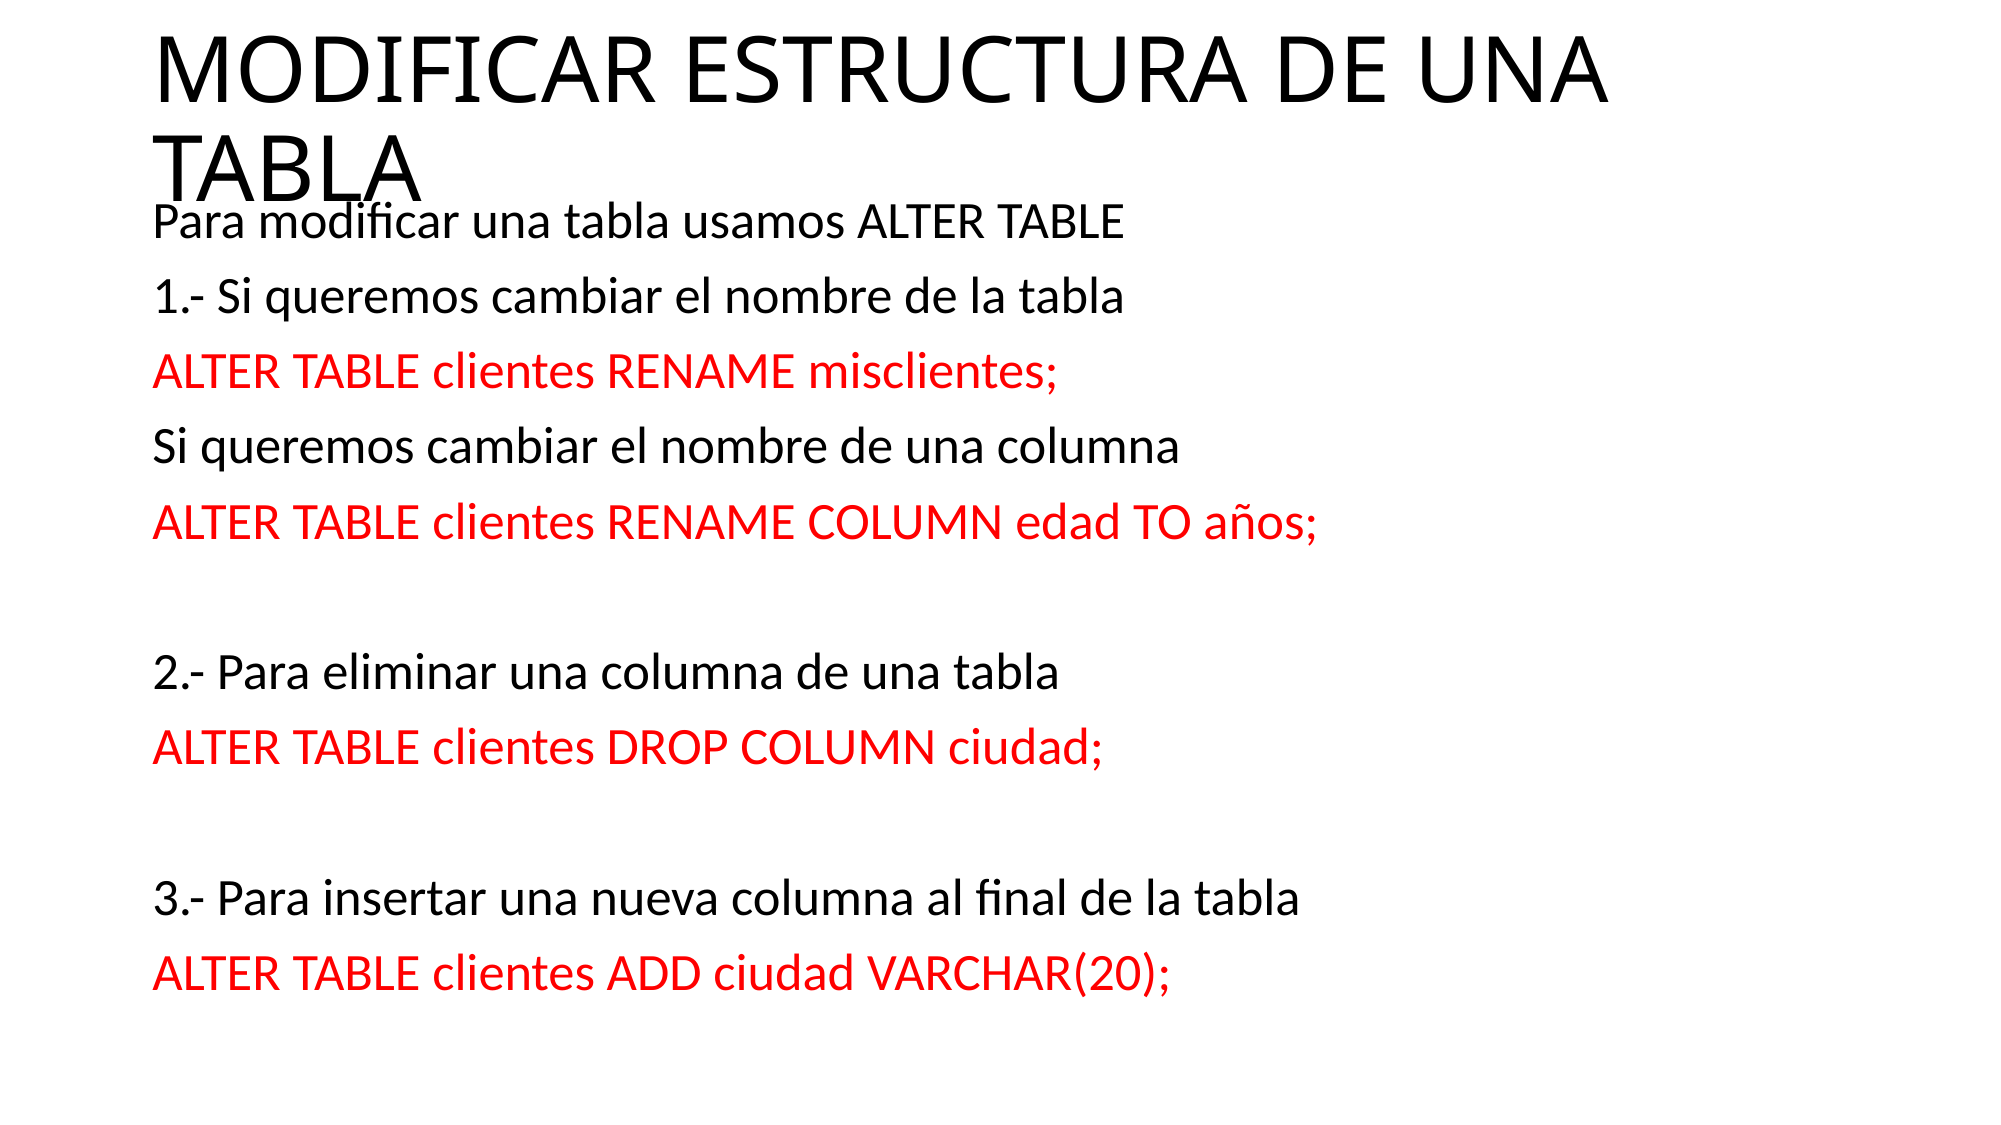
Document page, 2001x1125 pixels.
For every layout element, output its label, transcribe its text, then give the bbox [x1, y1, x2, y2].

list Para modificar una tabla usamos ALTER TABLE 1.- Si queremos cambiar el nombre de la tabla ALTER TABLE clientes RENAME misclientes; Si queremos cambiar el nombre de una columna ALTER TABLE clientes RENAME COLUMN edad TO años; 2.- Para eliminar una columna de una tabla ALTER TABLE clientes DROP COLUMN ciudad; 3.- Para insertar una nueva columna al final de la tabla ALTER TABLE clientes ADD ciudad VARCHAR(20); [137, 185, 1863, 1014]
title MODIFICAR ESTRUCTURA DE UNA TABLA [137, 59, 1863, 185]
